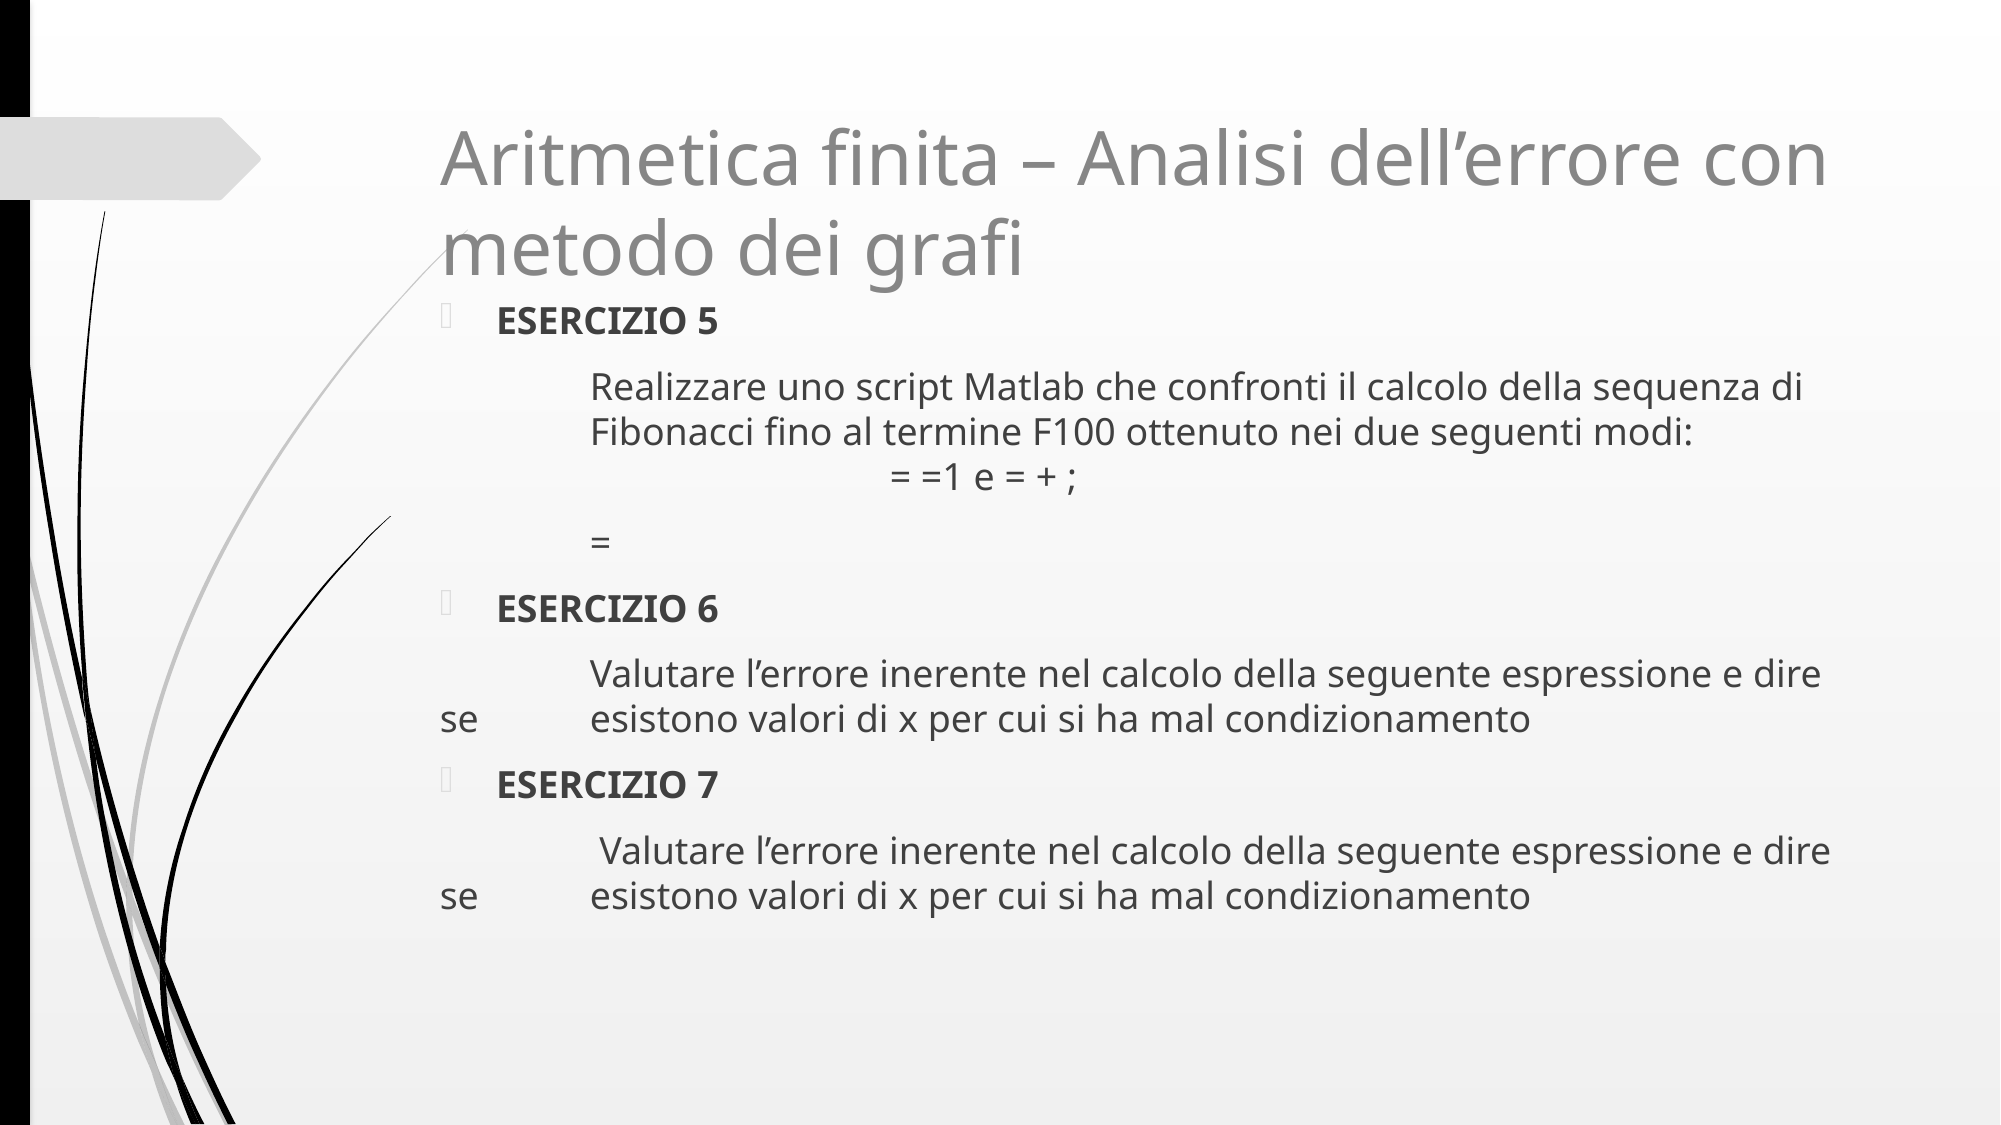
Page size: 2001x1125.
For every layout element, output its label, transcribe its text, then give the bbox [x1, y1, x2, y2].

title Aritmetica finita – Analisi dell’errore con metodo dei grafi [425, 102, 1888, 313]
